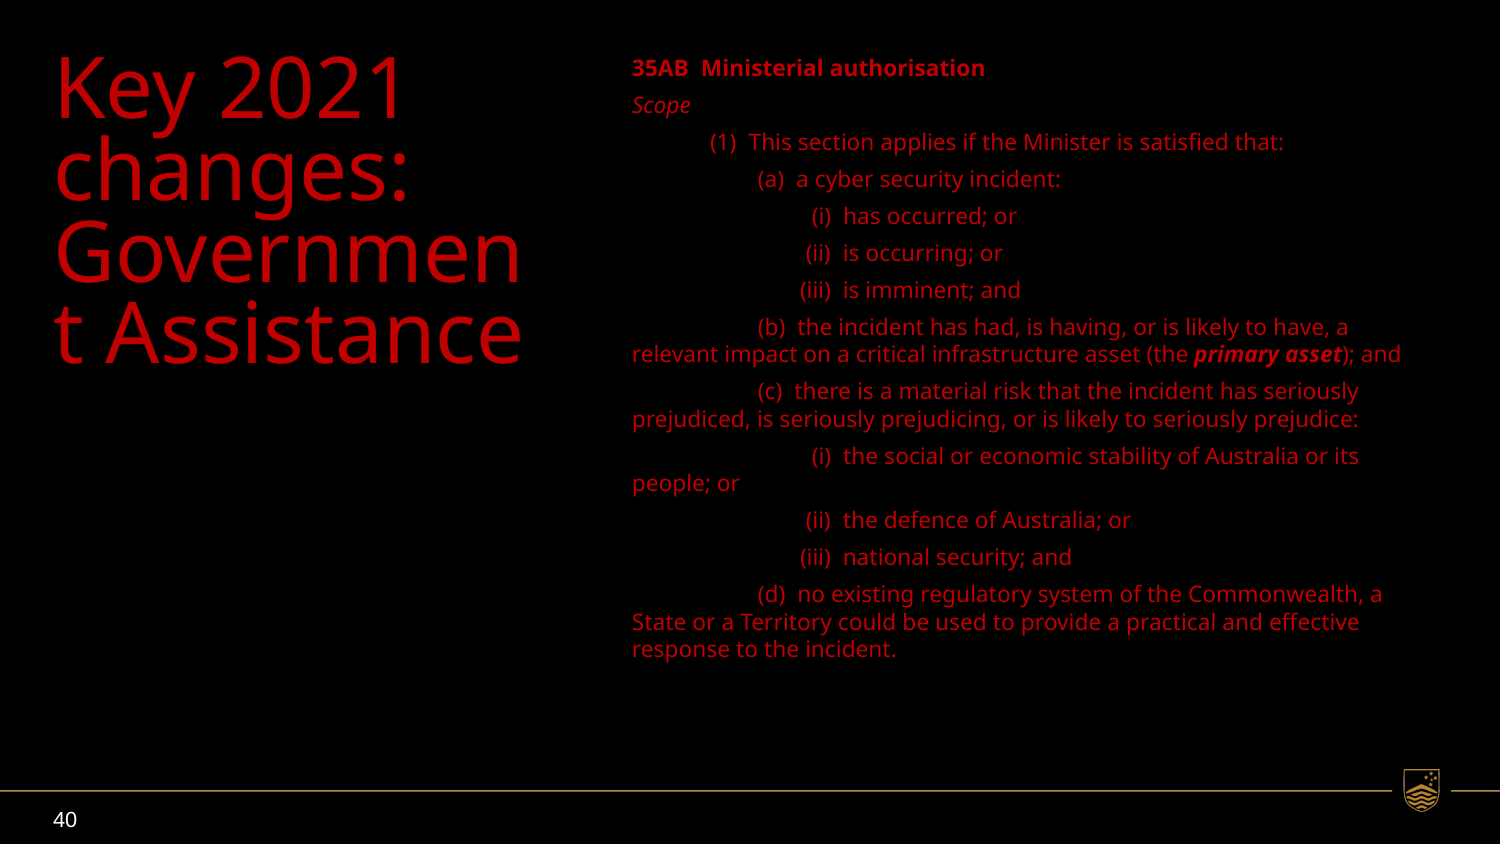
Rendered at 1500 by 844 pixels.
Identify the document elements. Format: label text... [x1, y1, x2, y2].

title Key 2021 changes: Government Assistance [53, 53, 526, 569]
picture [0, 769, 1500, 812]
list 35AB Ministerial authorisation Scope (1) This section applies if the Minister is satisfied that: (a) a cyber security incident: (i) has occurred; or (ii) is occurring; or (iii) is imminent; and (b) the incident has had, is having, or is likely to have, a relevant impact on a critical infrastructure asset (the primary asset); and (c) there is a material risk that the incident has seriously prejudiced, is seriously prejudicing, or is likely to seriously prejudice: (i) the social or economic stability of Australia or its people; or (ii) the defence of Australia; or (iii) national security; and (d) no existing regulatory system of the Commonwealth, a State or a Territory could be used to provide a practical and effective response to the incident. [631, 53, 1441, 733]
slide_number 40 [53, 806, 113, 824]
